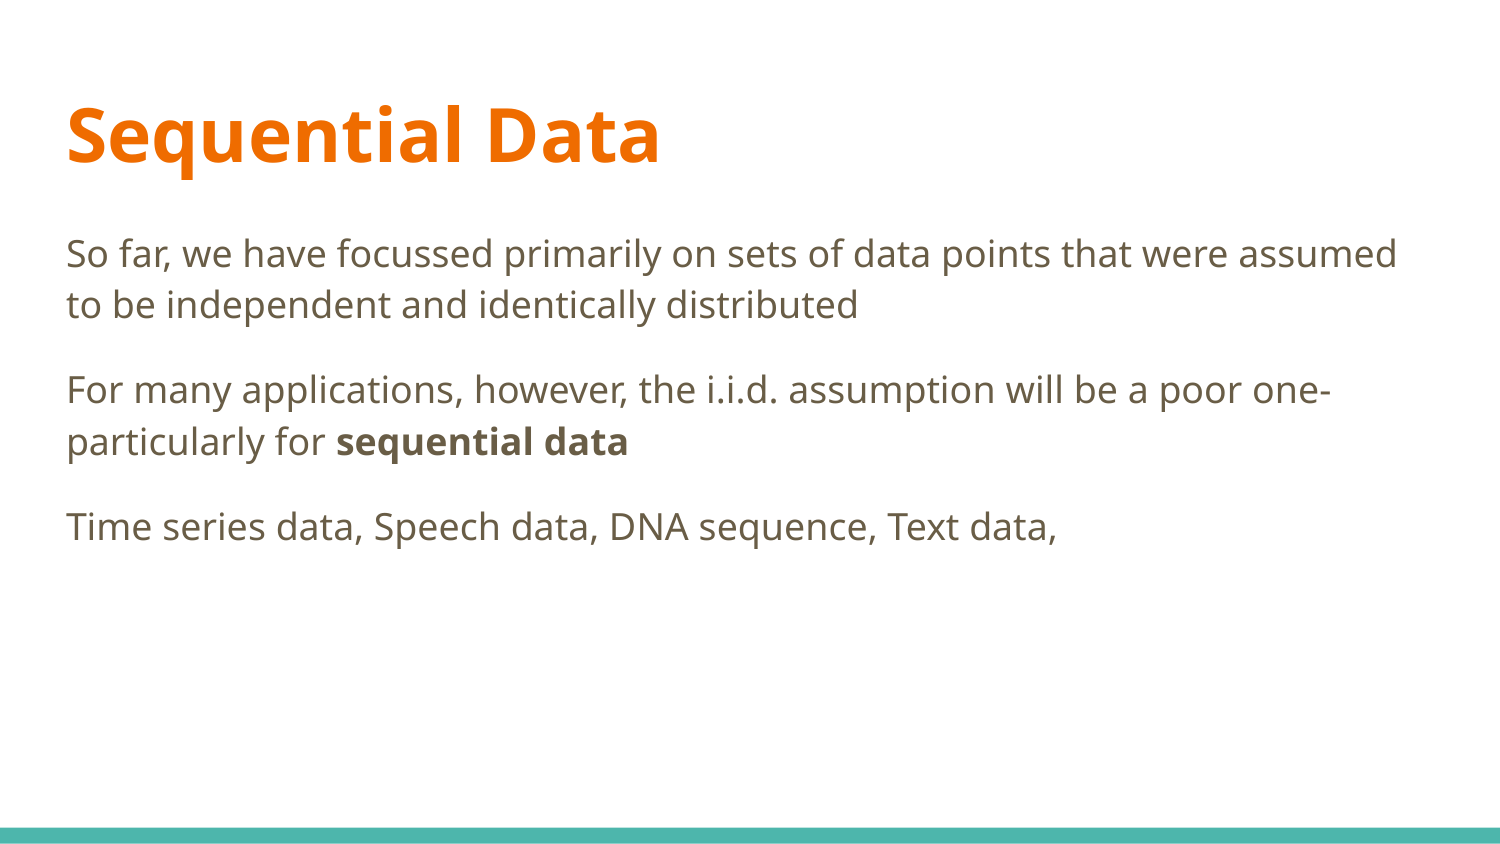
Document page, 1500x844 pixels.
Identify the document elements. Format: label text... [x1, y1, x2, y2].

list So far, we have focussed primarily on sets of data points that were assumed to be independent and identically distributed For many applications, however, the i.i.d. assumption will be a poor one- particularly for sequential data Time series data, Speech data, DNA sequence, Text data, [51, 207, 1449, 750]
title Sequential Data [51, 72, 1449, 189]
